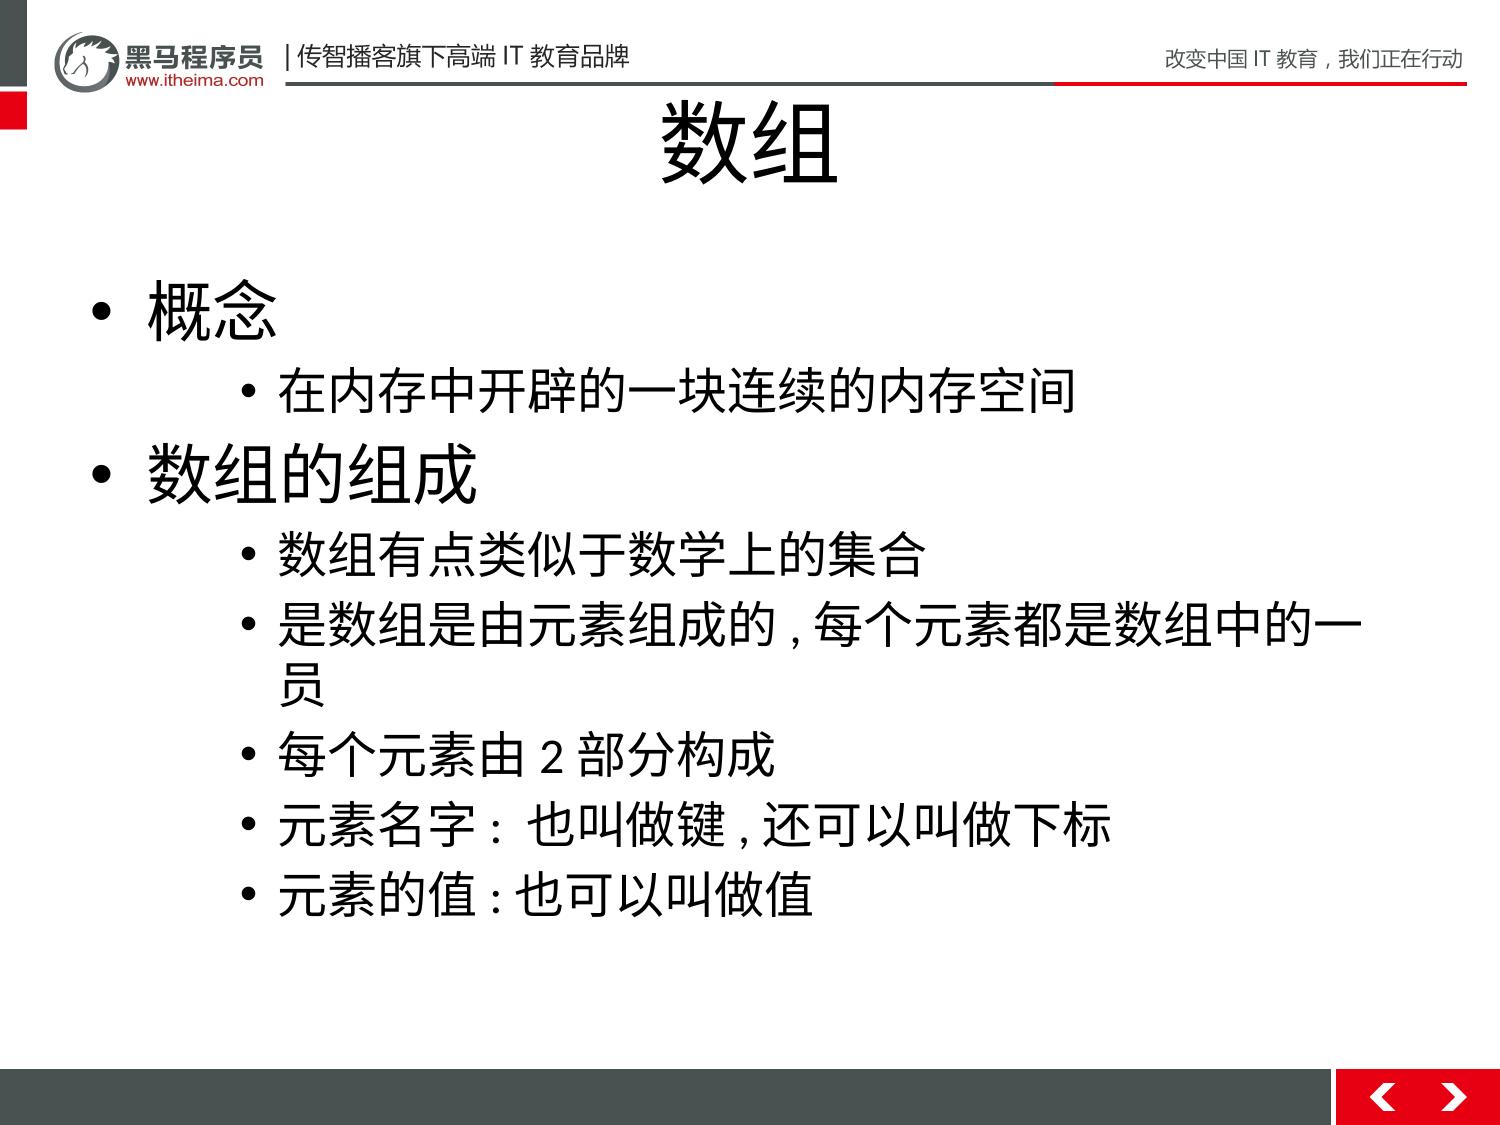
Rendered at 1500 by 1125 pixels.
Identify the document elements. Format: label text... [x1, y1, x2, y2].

list 概念 在内存中开辟的一块连续的内存空间 数组的组成 数组有点类似于数学上的集合 是数组是由元素组成的,每个元素都是数组中的一员 每个元素由2部分构成 元素名字: 也叫做键,还可以叫做下标 元素的值:也可以叫做值 [75, 262, 1425, 1005]
picture [0, 0, 1500, 1125]
title 数组 [75, 78, 1425, 262]
